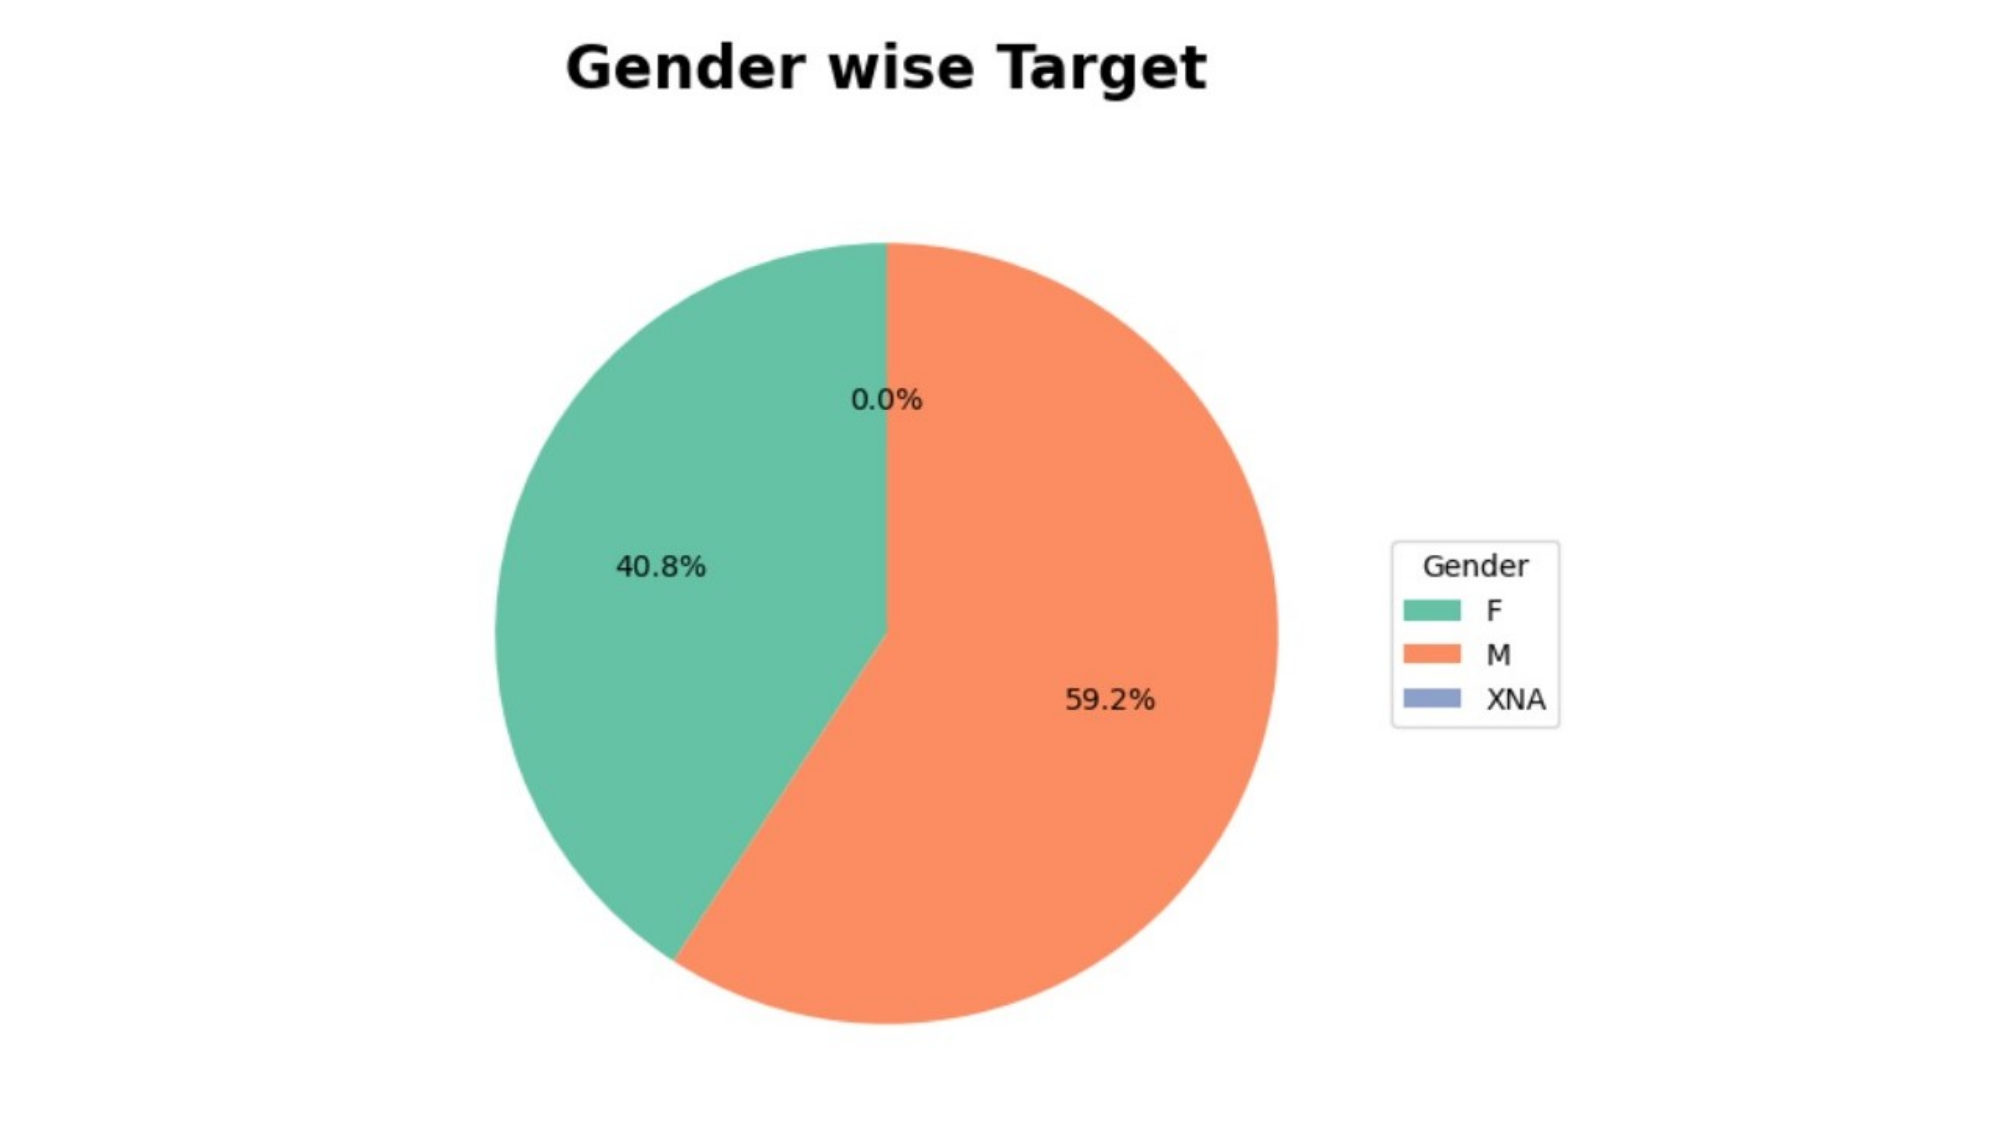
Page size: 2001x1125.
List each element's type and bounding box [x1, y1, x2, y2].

picture [403, 20, 1597, 1104]
